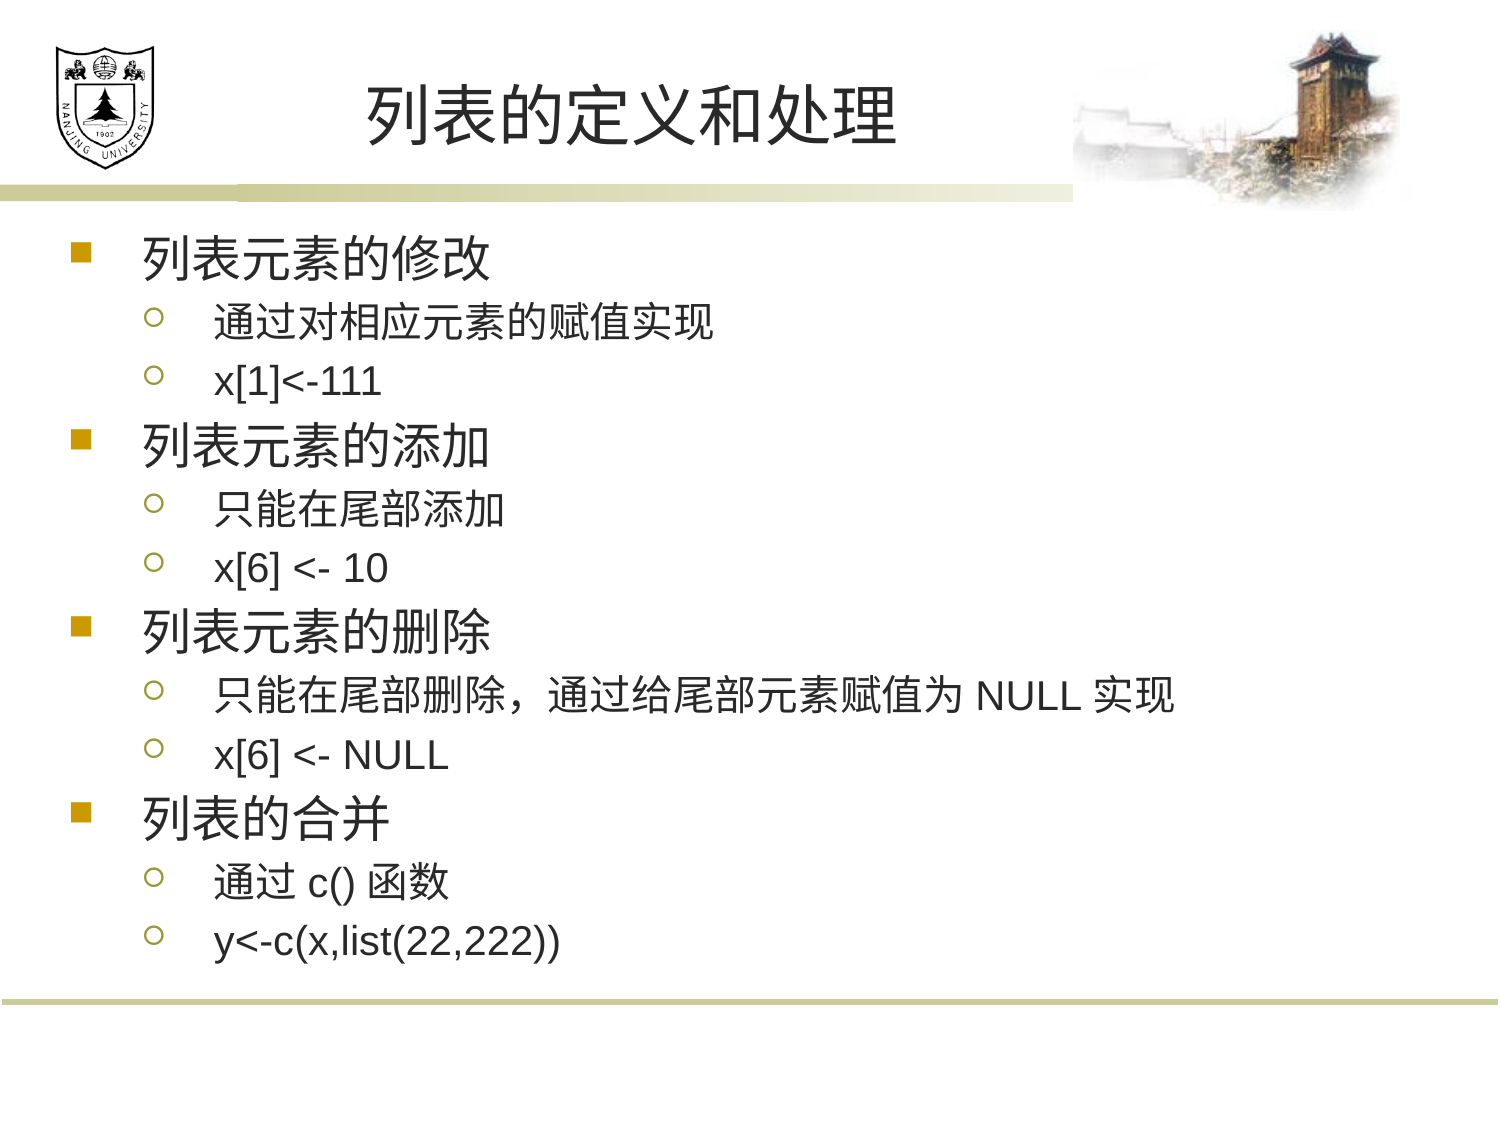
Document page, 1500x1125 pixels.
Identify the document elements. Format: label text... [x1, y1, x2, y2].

title 列表的定义和处理 [171, 66, 1093, 161]
picture [50, 42, 160, 173]
picture [2, 999, 1498, 1005]
picture [1073, 30, 1400, 211]
list 列表元素的修改 通过对相应元素的赋值实现 x[1]<-111 列表元素的添加 只能在尾部添加 x[6] <- 10 列表元素的删除 只能在尾部删除，通过给尾部元素赋值为NULL实现 x[6] <- NULL 列表的合并 通过c()函数 y<-c(x,list(22,222)) [53, 220, 1471, 988]
